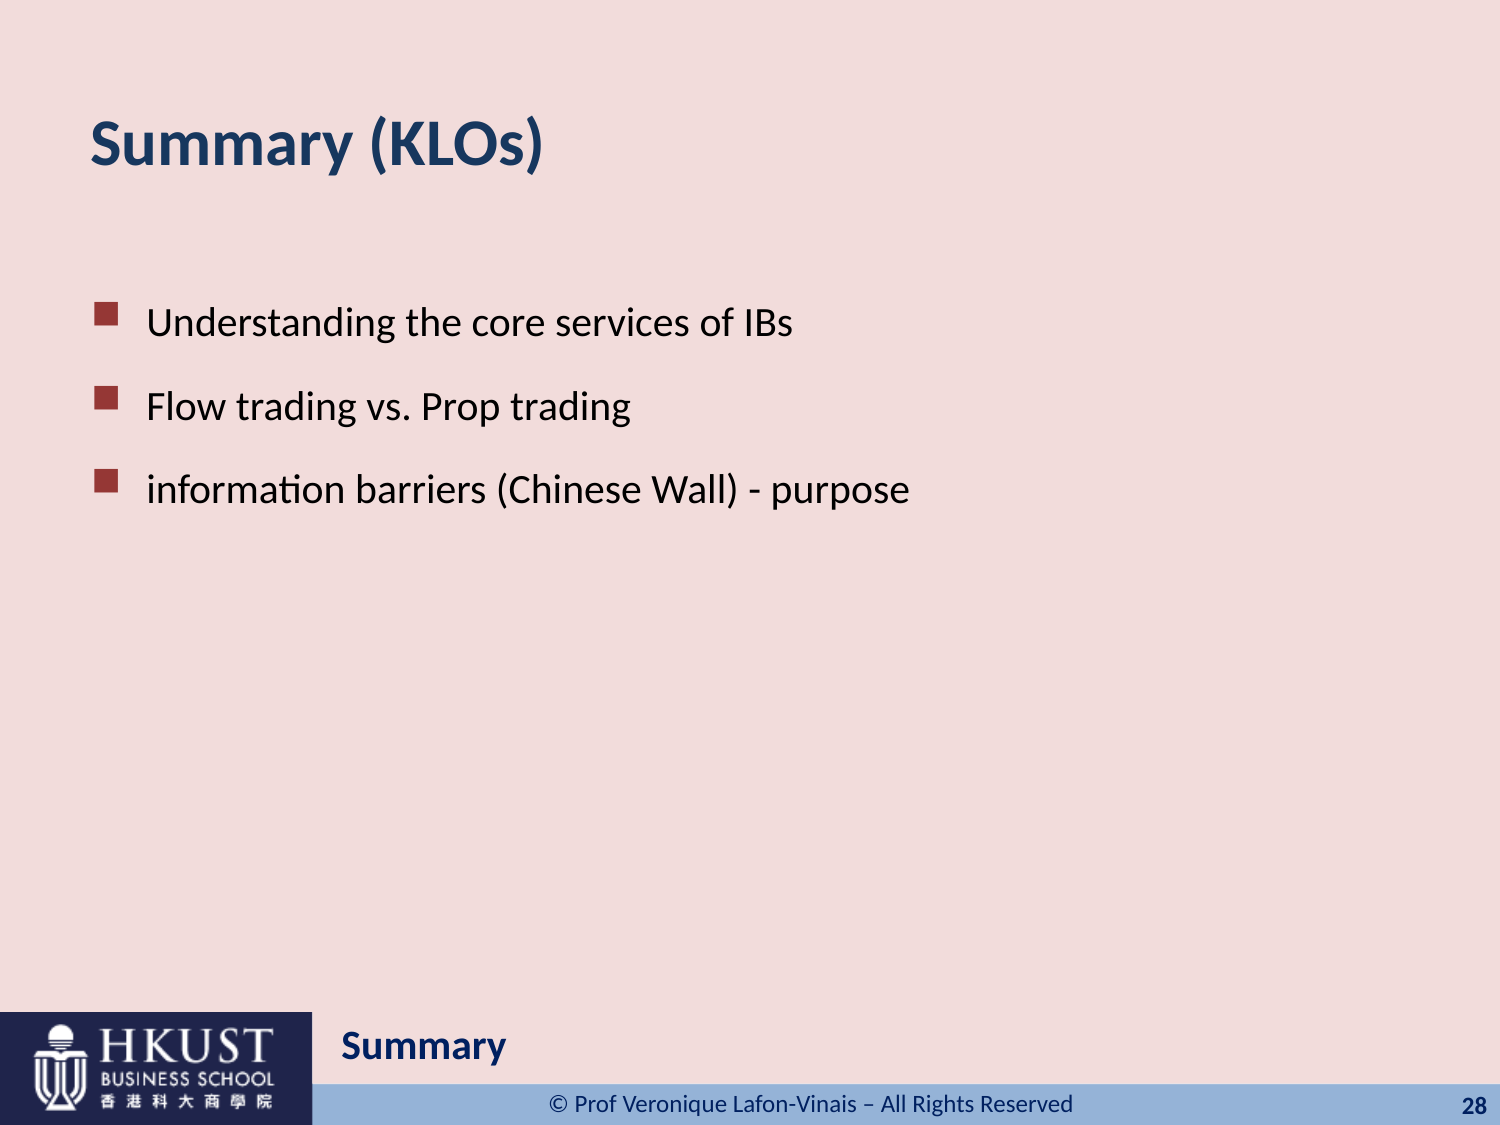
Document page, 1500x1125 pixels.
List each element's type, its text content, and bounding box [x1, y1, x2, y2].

list Understanding the core services of IBs Flow trading vs. Prop trading information barriers (Chinese Wall) - purpose [74, 262, 1426, 1006]
slide_number 28 [1351, 1080, 1500, 1125]
picture [0, 1012, 1500, 1125]
title Summary (KLOs) [74, 44, 1426, 233]
footer Summary [326, 1007, 1500, 1078]
